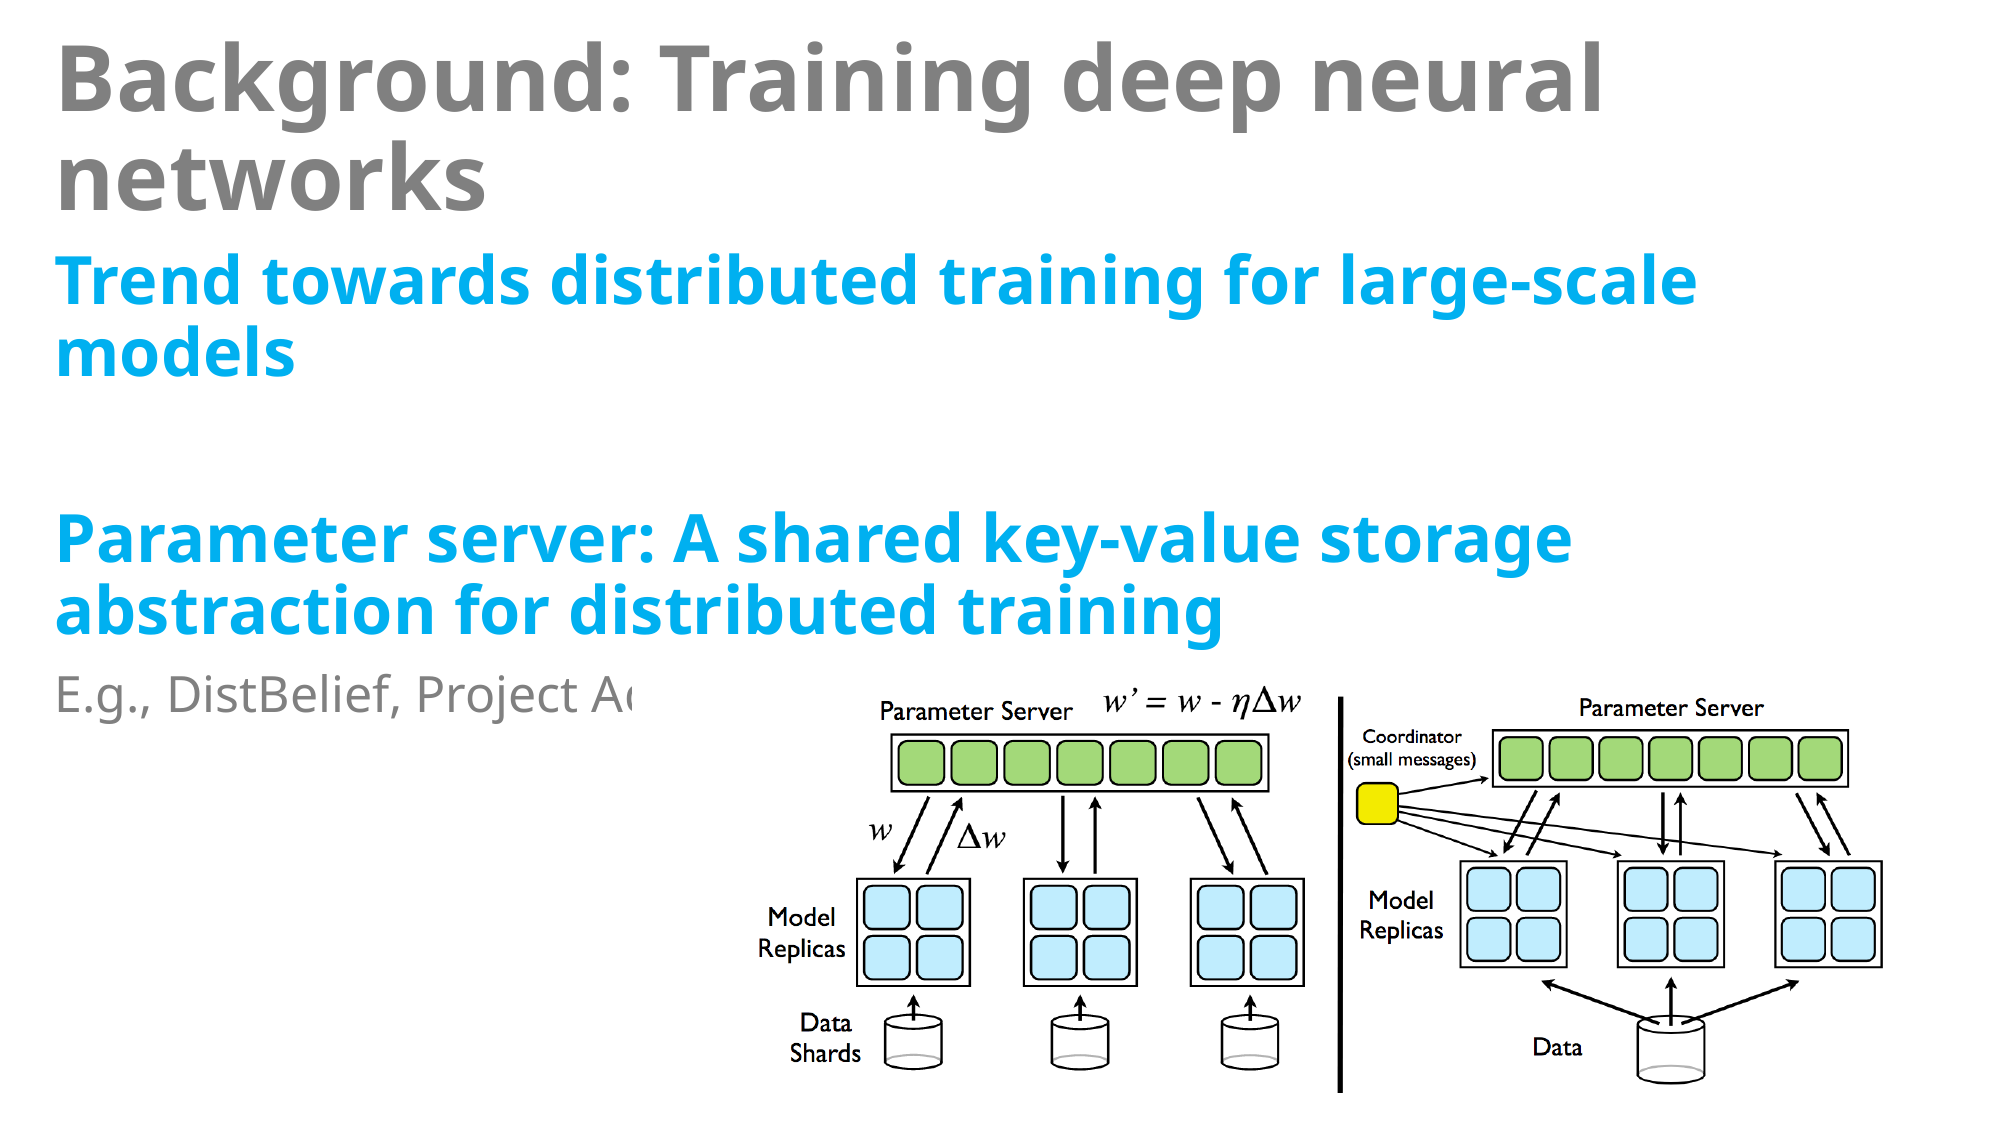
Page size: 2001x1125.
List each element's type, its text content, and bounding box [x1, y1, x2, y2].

picture [632, 654, 2000, 1103]
list Trend towards distributed training for large-scale models Parameter server: A shared key-value storage abstraction for distributed training E.g., DistBelief, Project Adam [39, 239, 1950, 1025]
title Background: Training deep neural networks [39, 22, 1950, 239]
